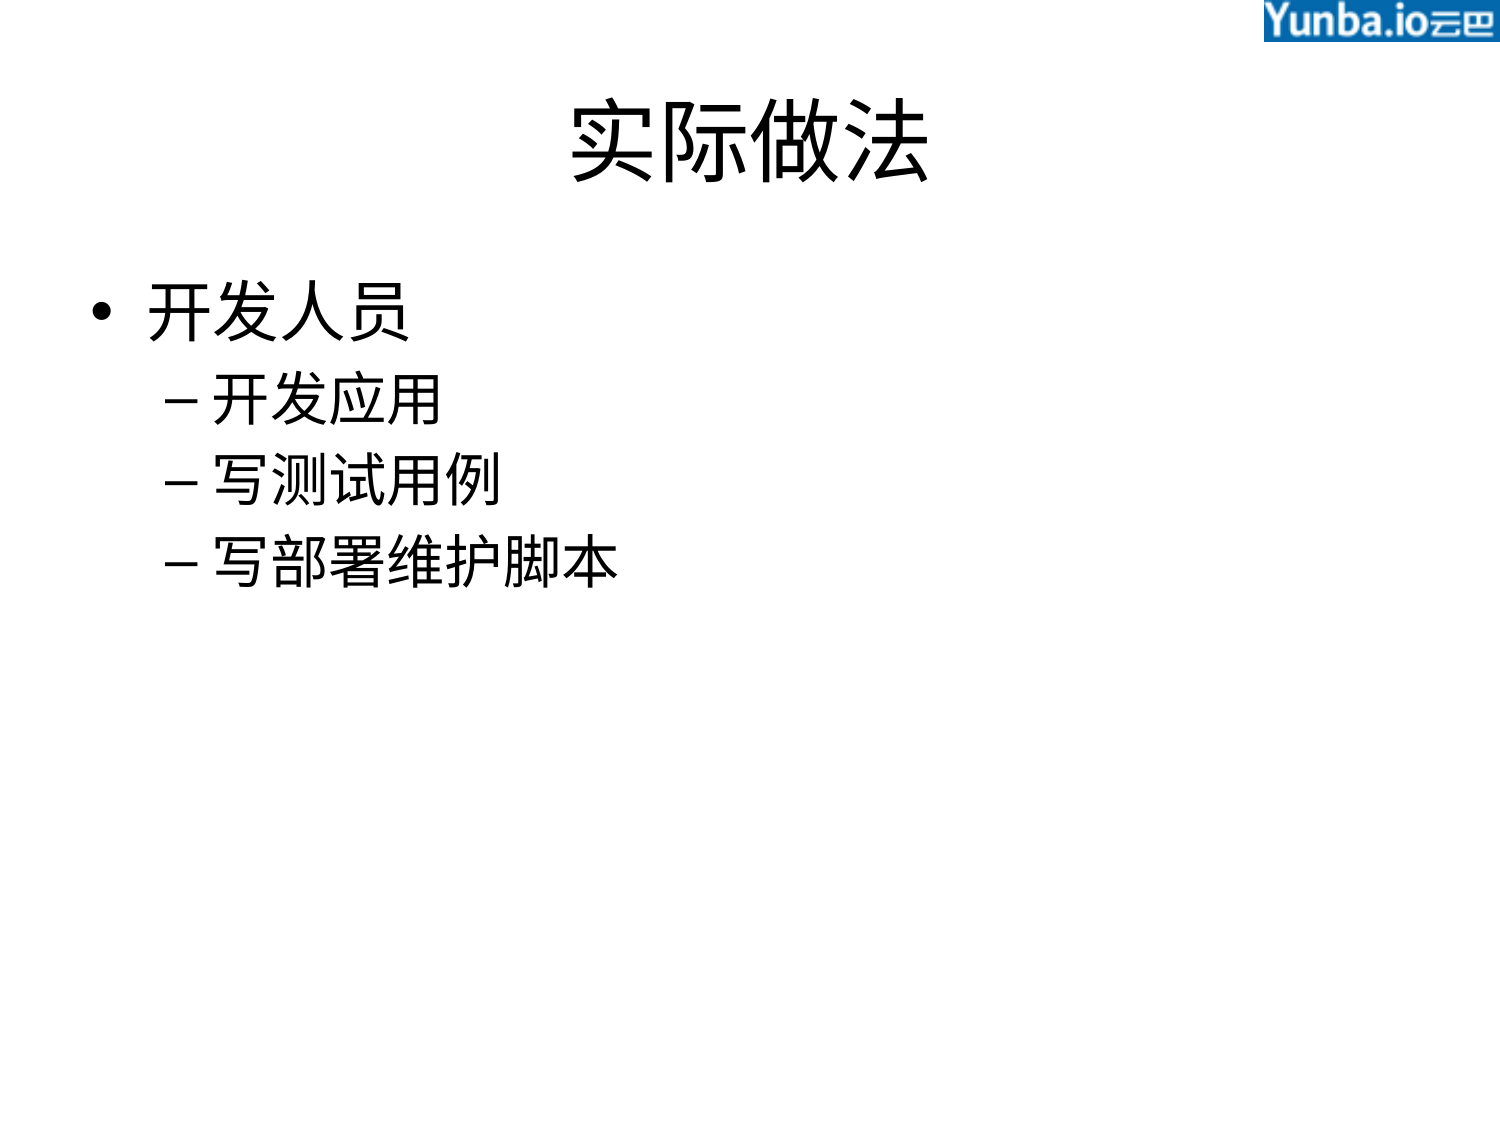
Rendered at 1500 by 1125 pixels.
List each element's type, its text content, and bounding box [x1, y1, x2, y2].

picture [1264, 0, 1500, 42]
title 实际做法 [75, 45, 1425, 233]
list 开发人员 开发应用 写测试用例 写部署维护脚本 [75, 262, 1425, 1005]
